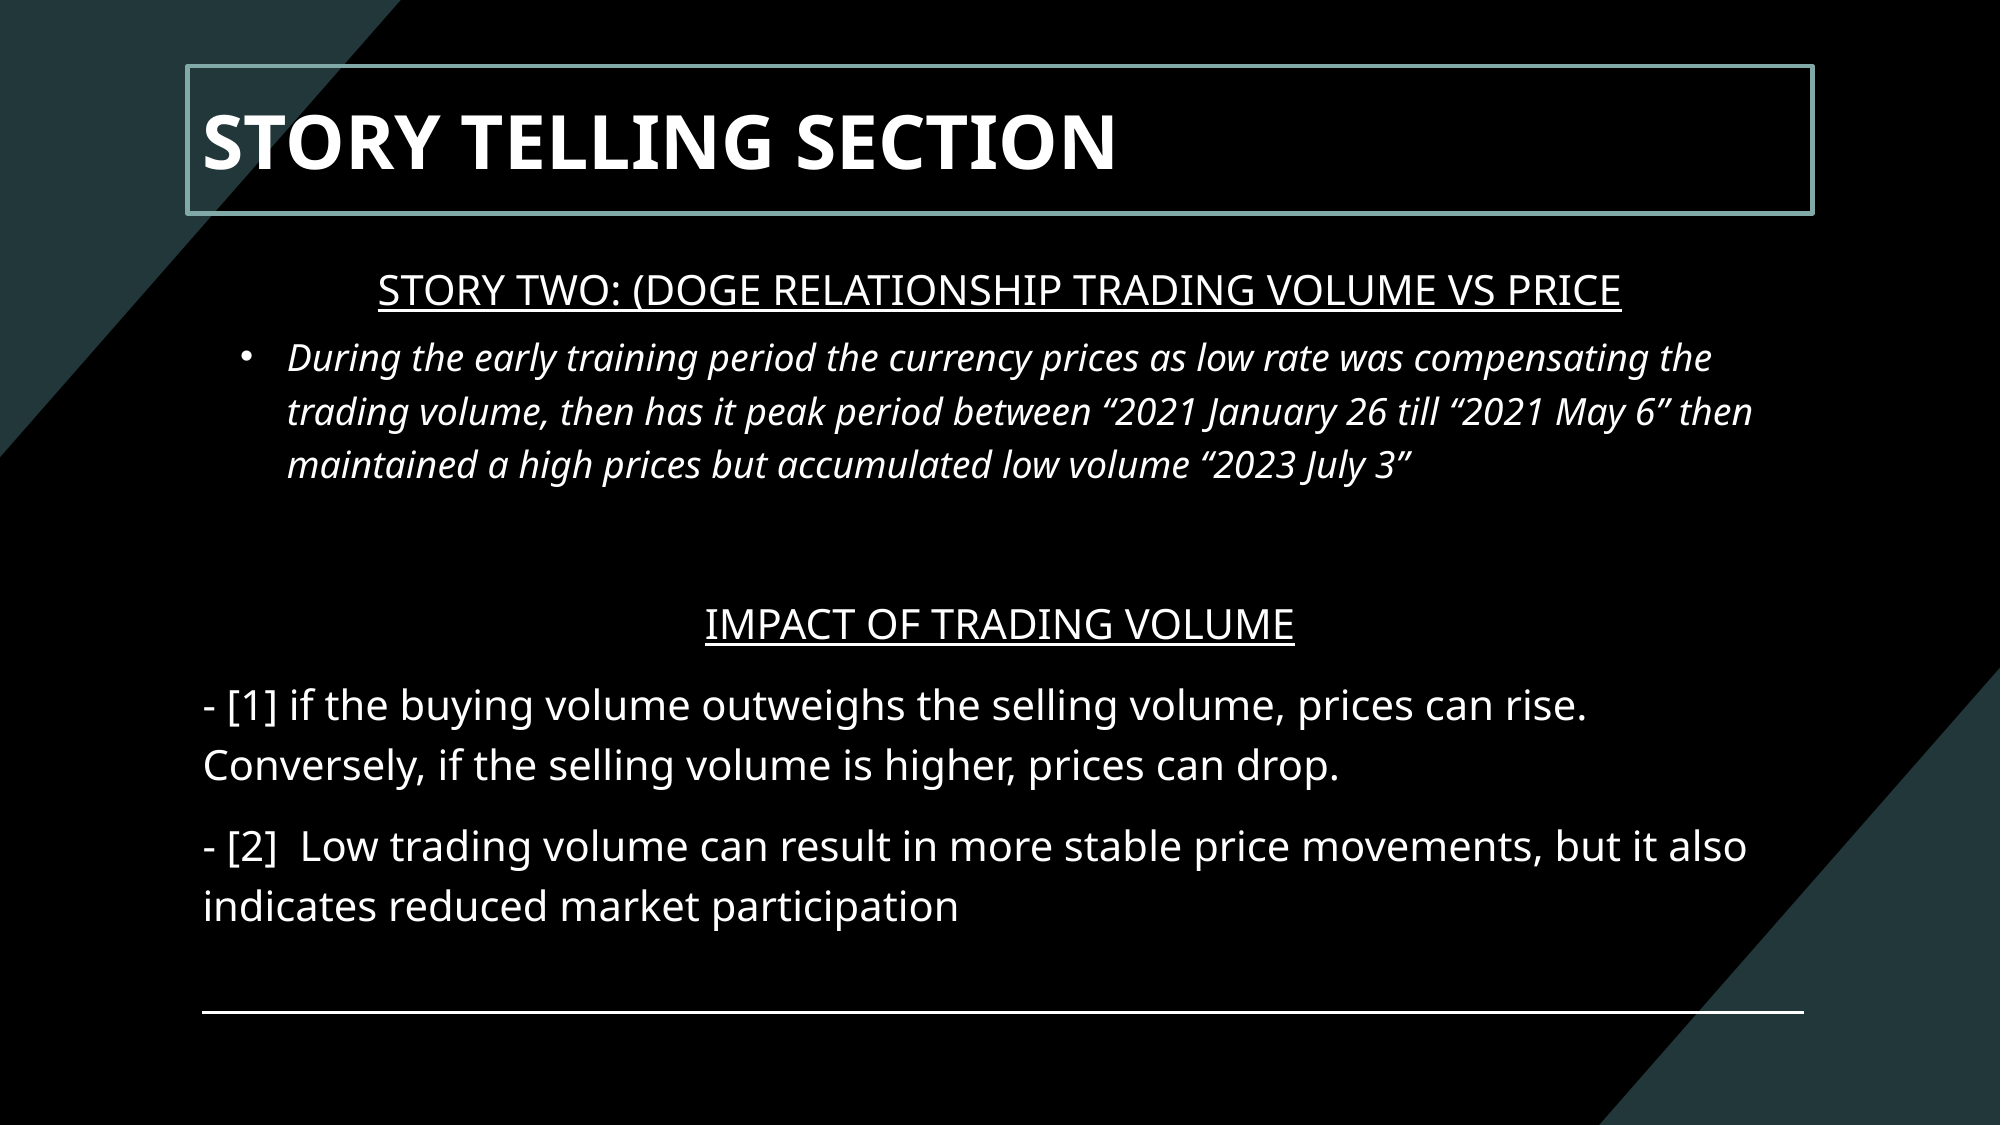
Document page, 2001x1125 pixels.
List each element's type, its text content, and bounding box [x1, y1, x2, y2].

title STORY TELLING SECTION [187, 66, 1813, 214]
list STORY TWO: (DOGE RELATIONSHIP TRADING VOLUME VS PRICE During the early training period the currency prices as low rate was compensating the trading volume, then has it peak period between “2021 January 26 till “2021 May 6” then maintained a high prices but accumulated low volume “2023 July 3” IMPACT OF TRADING VOLUME - [1] if the buying volume outweighs the selling volume, prices can rise. Conversely, if the selling volume is higher, prices can drop. - [2] Low trading volume can result in more stable price movements, but it also indicates reduced market participation [187, 246, 1813, 968]
